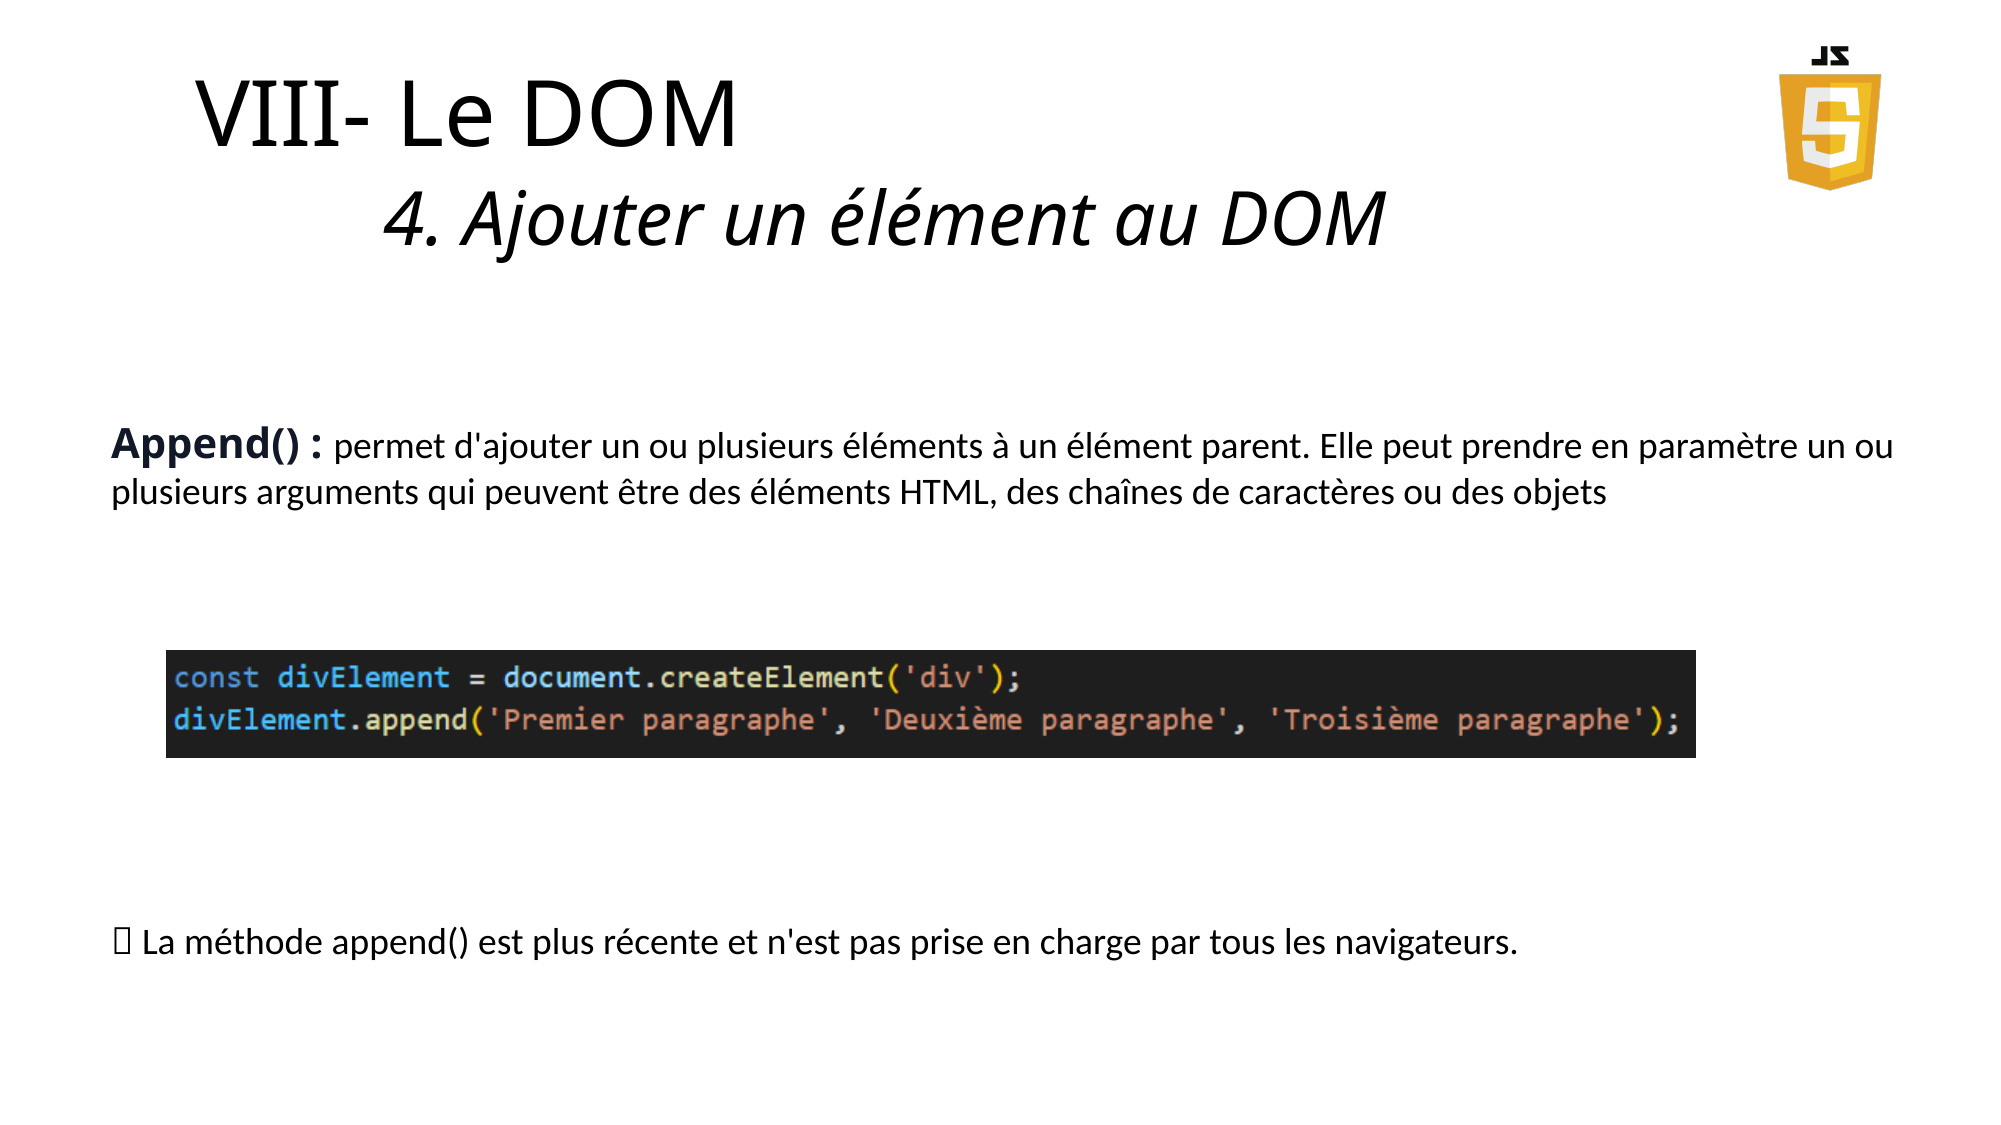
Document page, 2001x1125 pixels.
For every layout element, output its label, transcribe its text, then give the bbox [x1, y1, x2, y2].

text_box Append() : permet d'ajouter un ou plusieurs éléments à un élément parent. Elle peut prendre en paramètre un ou plusieurs arguments qui peuvent être des éléments HTML, des chaînes de caractères ou des objets  La méthode append() est plus récente et n'est pas prise en charge par tous les navigateurs. [96, 364, 1989, 970]
picture [166, 650, 1696, 758]
title VIII- Le DOM 4. Ajouter un élément au DOM [180, 47, 2000, 285]
picture [1702, 46, 1958, 191]
